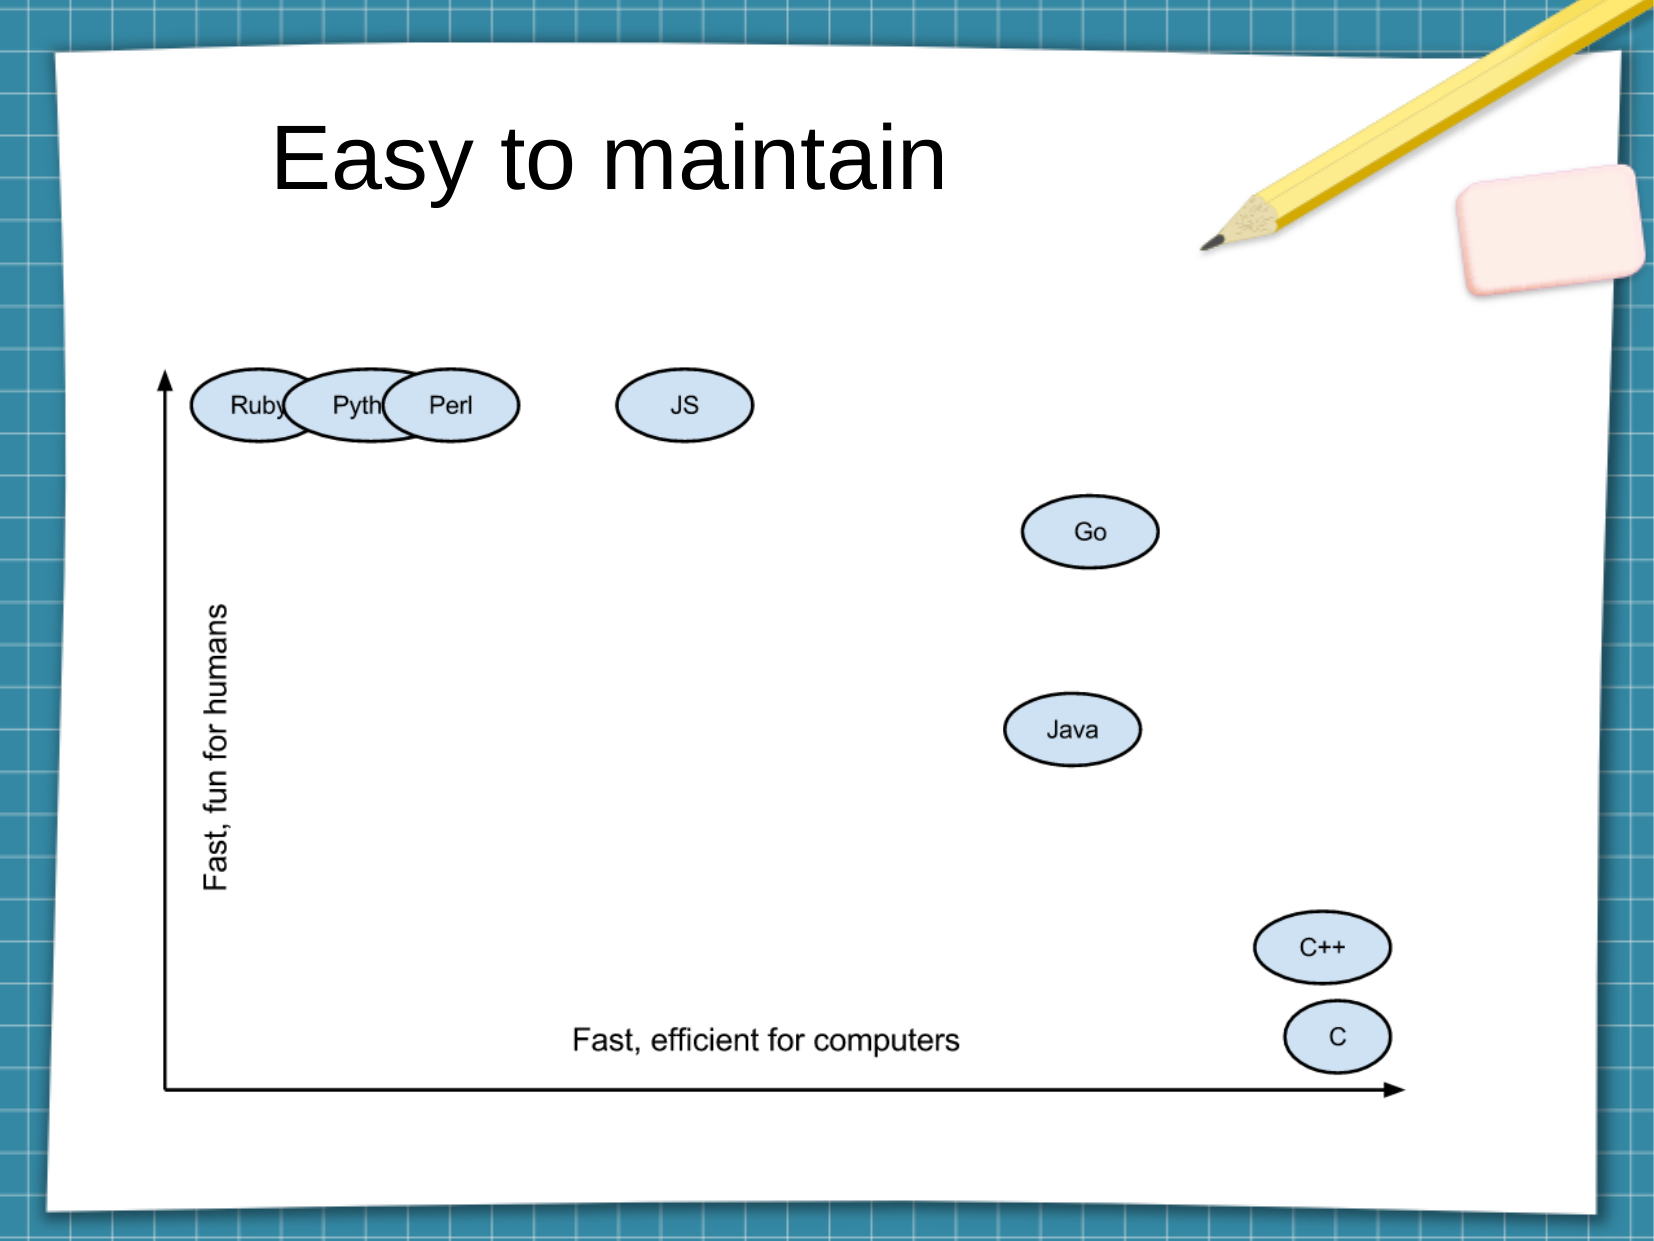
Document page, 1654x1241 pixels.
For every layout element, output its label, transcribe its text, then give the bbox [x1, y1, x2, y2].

text_box Easy to maintain [82, 97, 1571, 208]
picture [0, 0, 1654, 1241]
